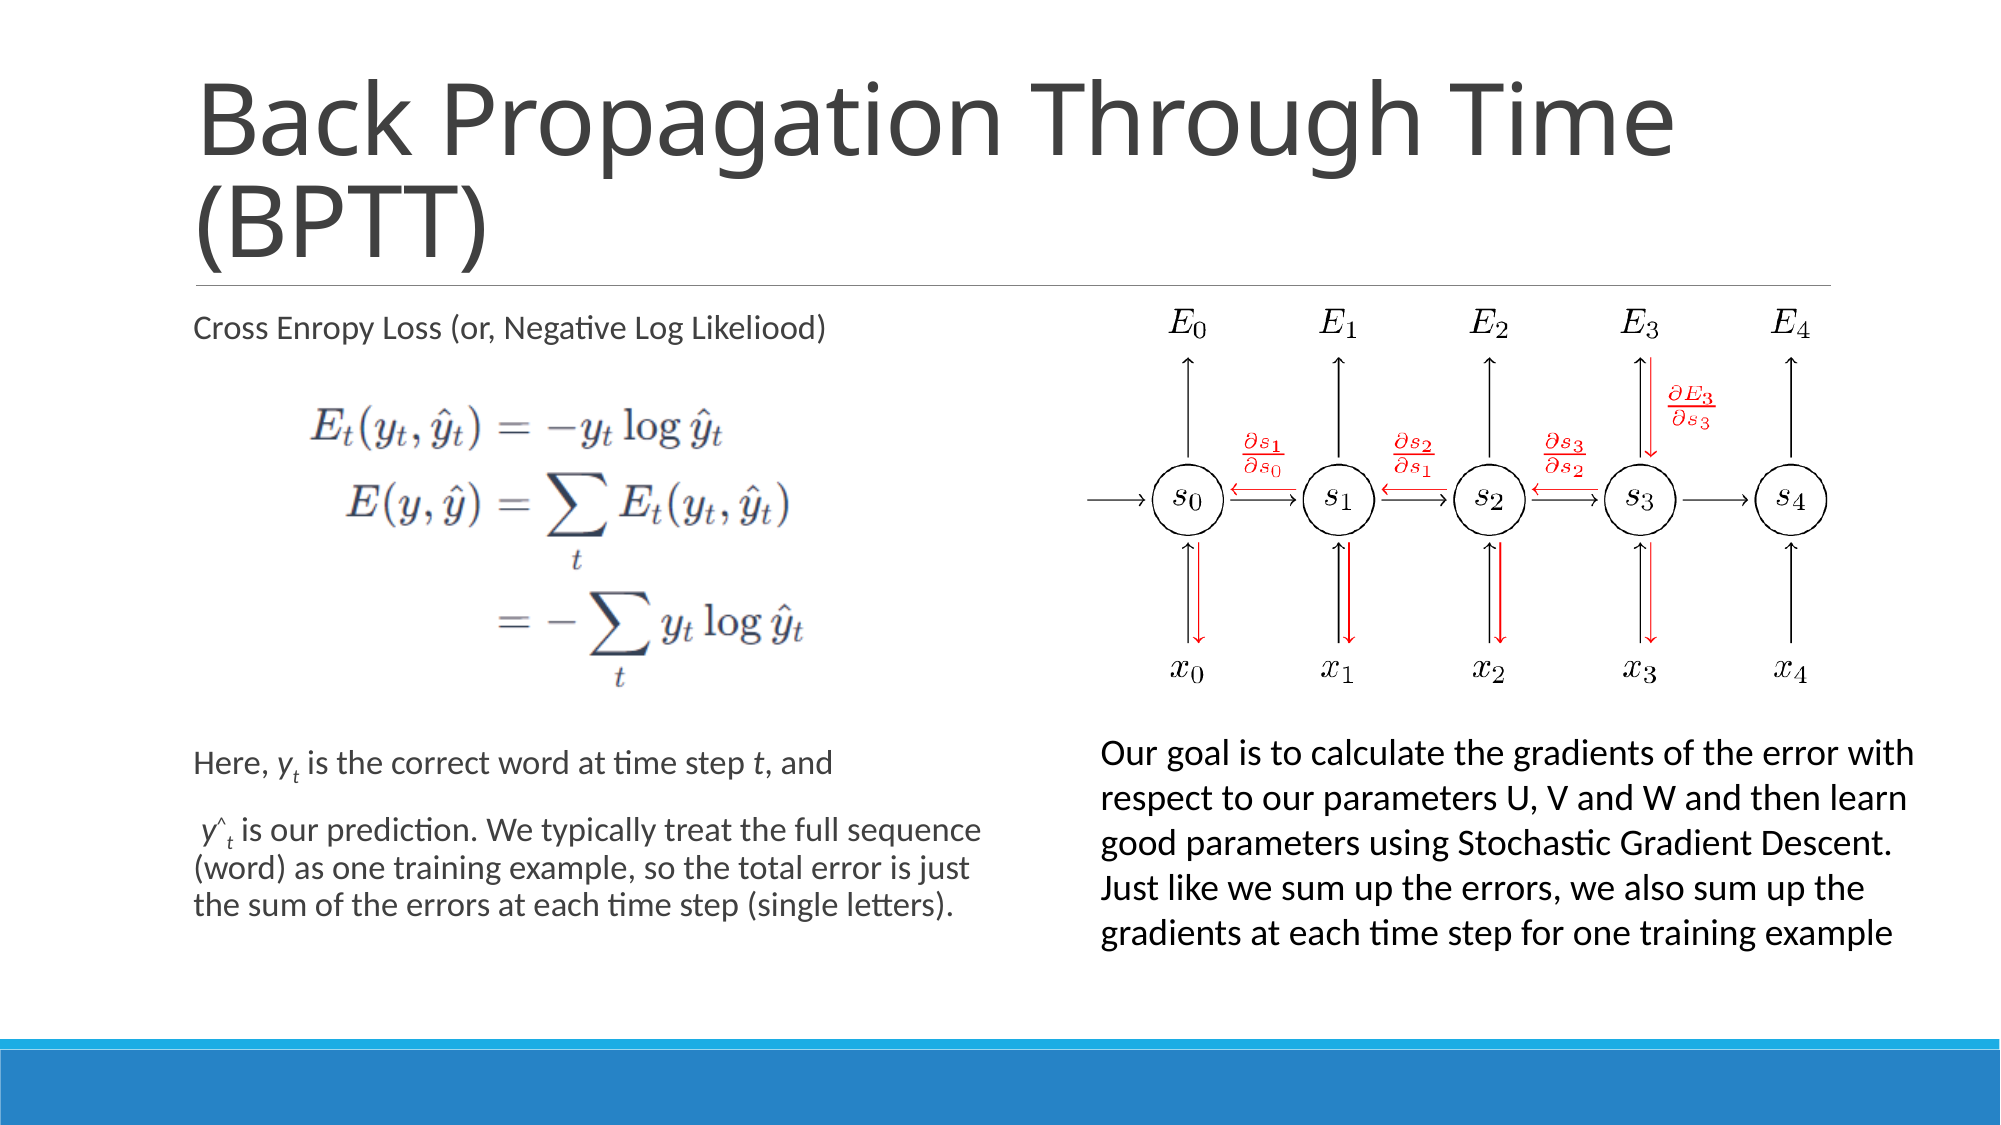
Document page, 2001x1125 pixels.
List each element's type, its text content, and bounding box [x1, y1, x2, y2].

picture [287, 384, 841, 710]
text_box Our goal is to calculate the gradients of the error with respect to our parameters U, V and W and then learn good parameters using Stochastic Gradient Descent. Just like we sum up the errors, we also sum up the gradients at each time step for one training example [1085, 720, 1975, 961]
title Back Propagation Through Time (BPTT) [180, 47, 1830, 285]
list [1050, 261, 1862, 730]
list Cross Enropy Loss (or, Negative Log Likeliood) Here, yt​ is the correct word at time step t, and y^​t​ is our prediction. We typically treat the full sequence (word) as one training example, so the total error is just the sum of the errors at each time step (single letters). [180, 302, 990, 963]
